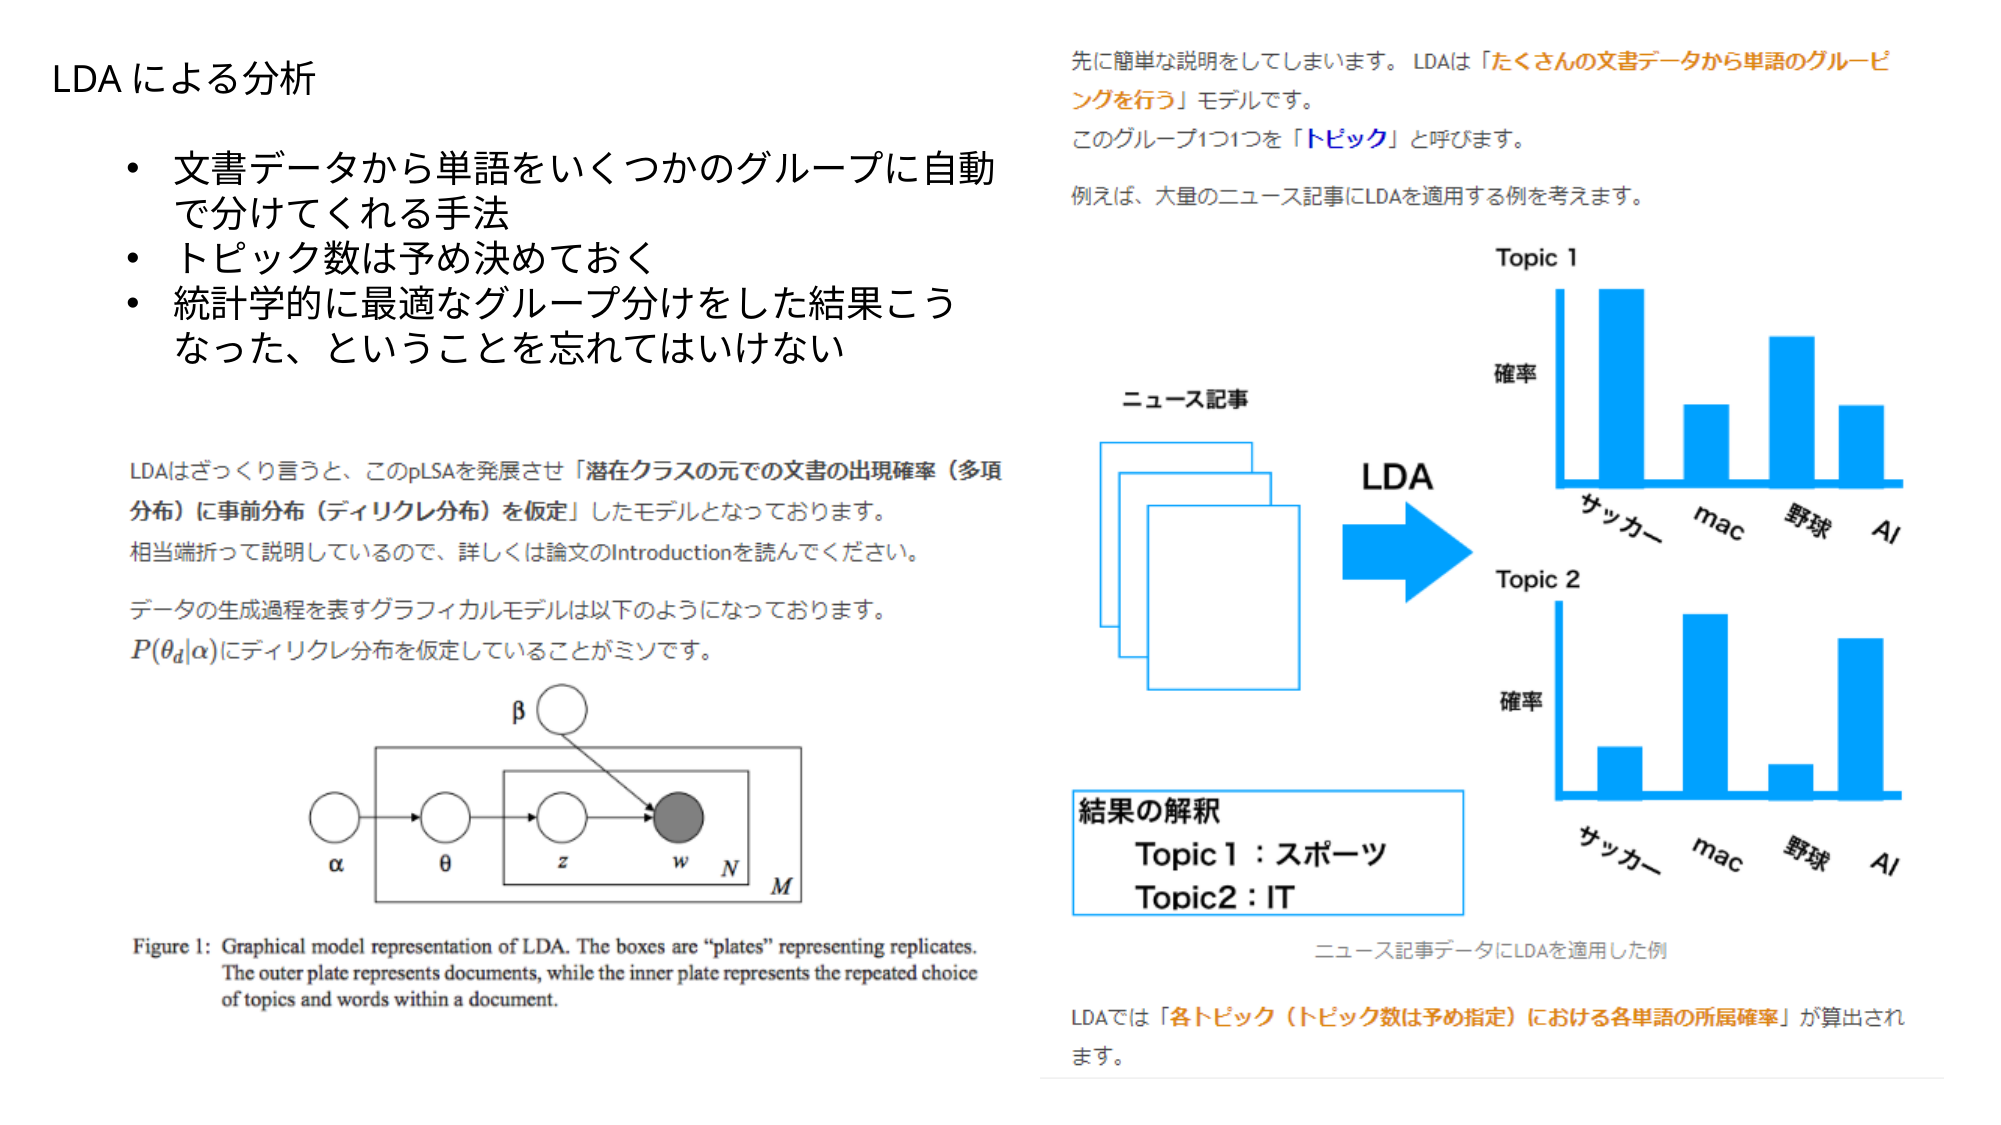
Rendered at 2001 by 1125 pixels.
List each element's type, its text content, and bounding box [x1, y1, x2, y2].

picture [1040, 33, 1945, 1079]
text_box LDAによる分析 文書データから単語をいくつかのグループに自動で分けてくれる手法 トピック数は予め決めておく 統計学的に最適なグループ分けをした結果こうなった、ということを忘れてはいけない [36, 47, 1018, 423]
picture [113, 446, 1018, 1053]
